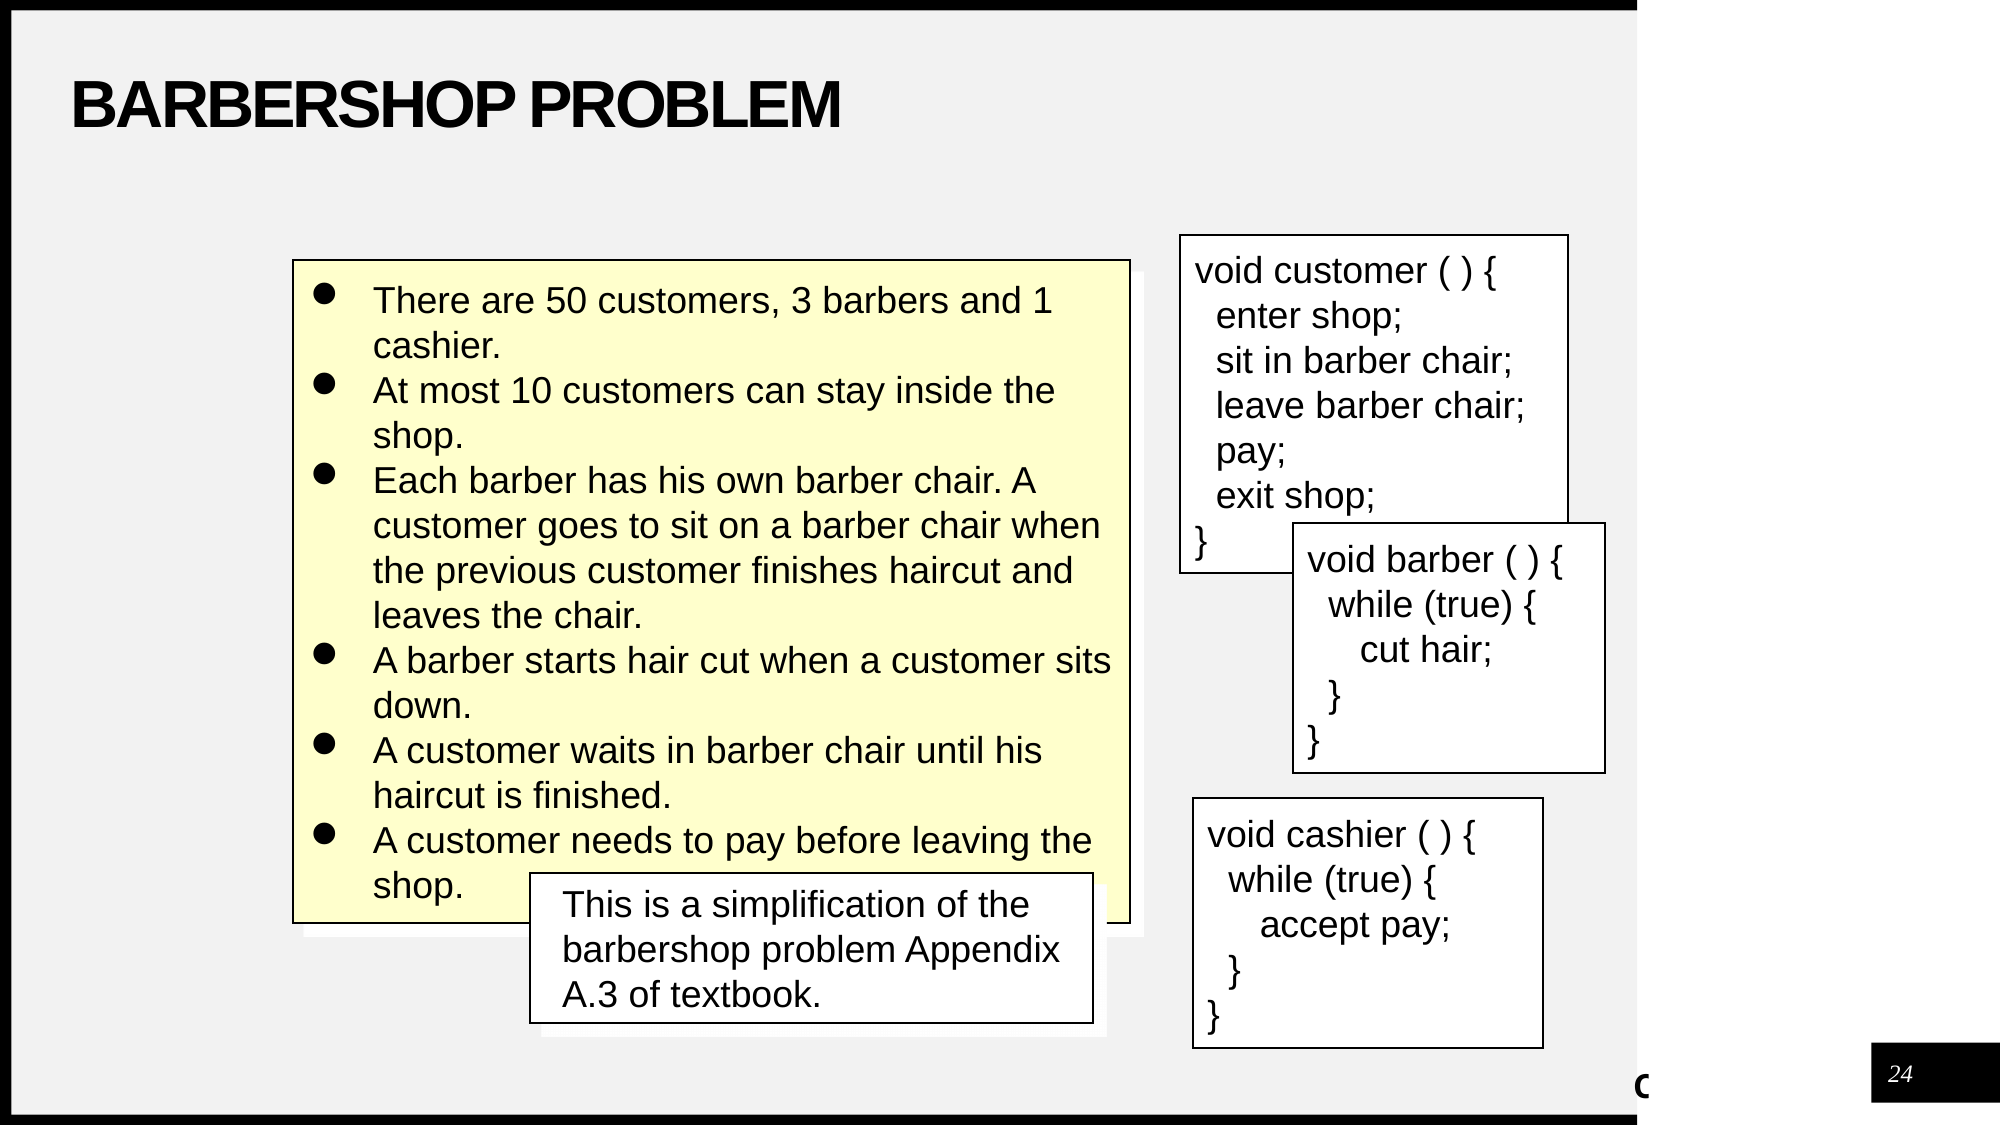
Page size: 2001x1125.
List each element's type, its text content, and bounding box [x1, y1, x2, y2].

text_box void customer ( ) { enter shop; sit in barber chair; leave barber chair; pay; exit shop; } [1180, 235, 1568, 573]
text_box void cashier ( ) { while (true) { accept pay; } } [1192, 797, 1543, 1048]
slide_number 24 [1877, 1050, 1924, 1096]
text_box There are 50 customers, 3 barbers and 1 cashier. At most 10 customers can stay inside the shop. Each barber has his own barber chair. A customer goes to sit on a barber chair when the previous customer finishes haircut and leaves the chair. A barber starts hair cut when a customer sits down. A customer waits in barber chair until his haircut is finished. A customer needs to pay before leaving the shop. [292, 260, 1131, 923]
text_box void barber ( ) { while (true) { cut hair; } } [1292, 522, 1606, 773]
text_box This is a simplification of the barbershop problem Appendix A.3 of textbook. [530, 872, 1093, 1023]
title Barbershop Problem [70, 70, 1580, 142]
